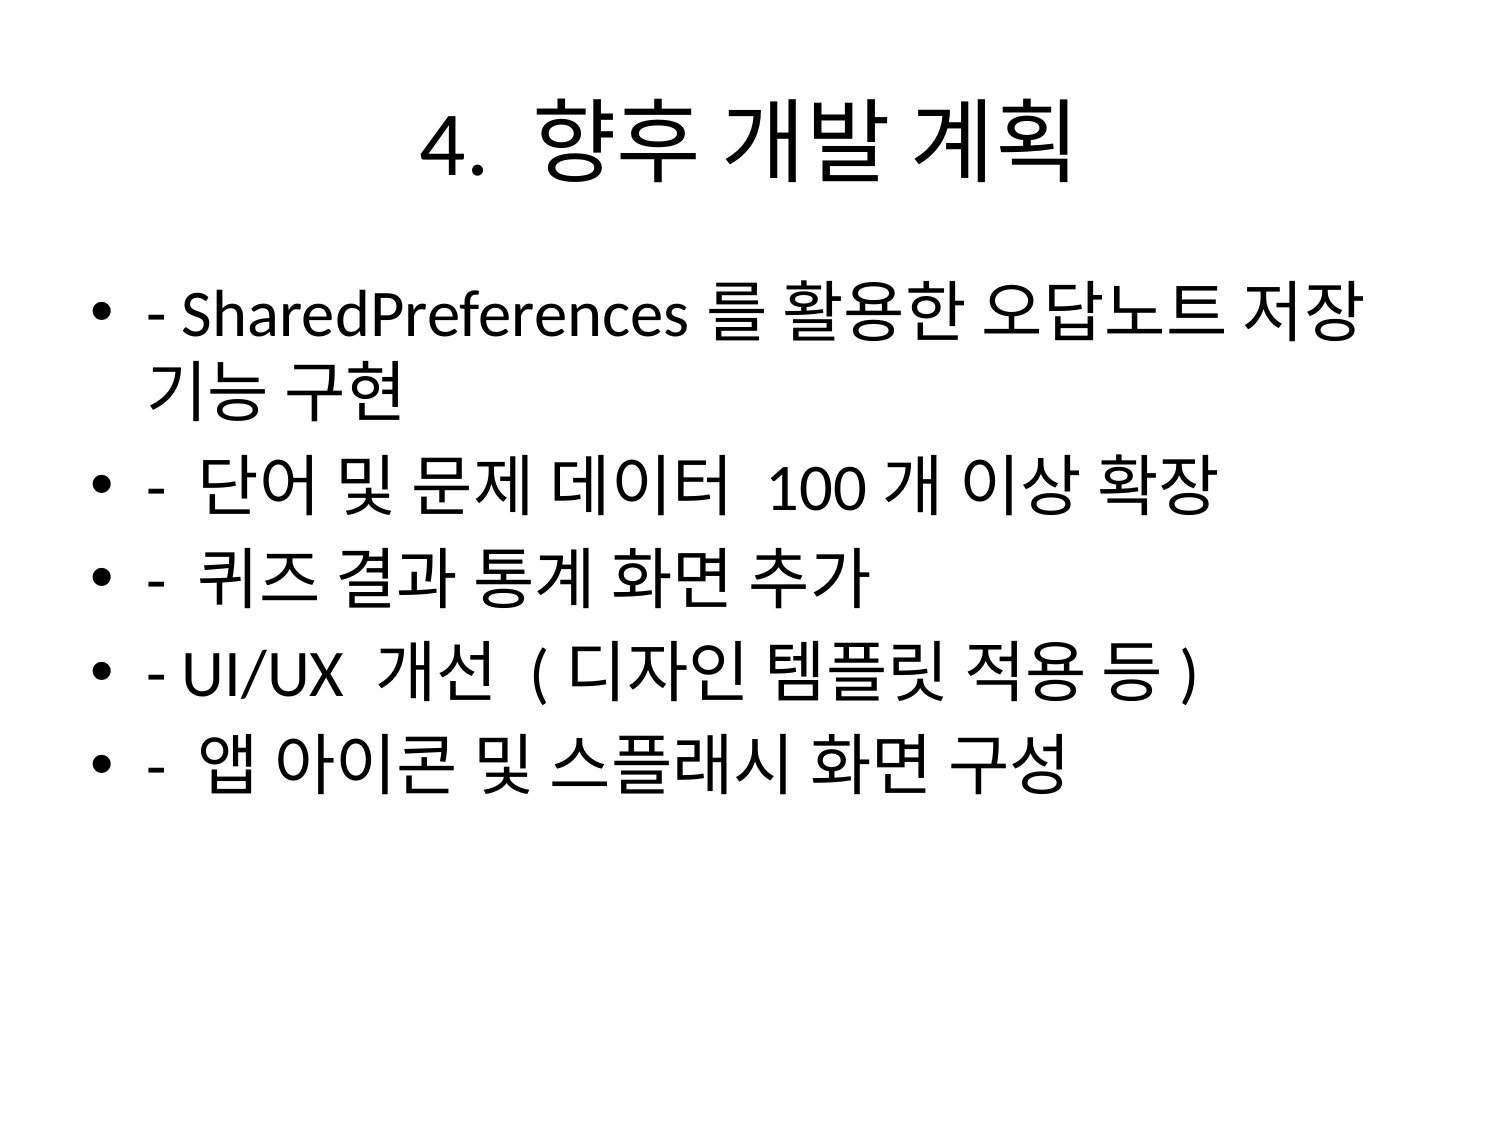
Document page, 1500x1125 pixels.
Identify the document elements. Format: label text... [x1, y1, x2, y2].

list - SharedPreferences를 활용한 오답노트 저장 기능 구현 - 단어 및 문제 데이터 100개 이상 확장 - 퀴즈 결과 통계 화면 추가 - UI/UX 개선 (디자인 템플릿 적용 등) - 앱 아이콘 및 스플래시 화면 구성 [75, 262, 1425, 1005]
title 4. 향후 개발 계획 [75, 45, 1425, 233]
